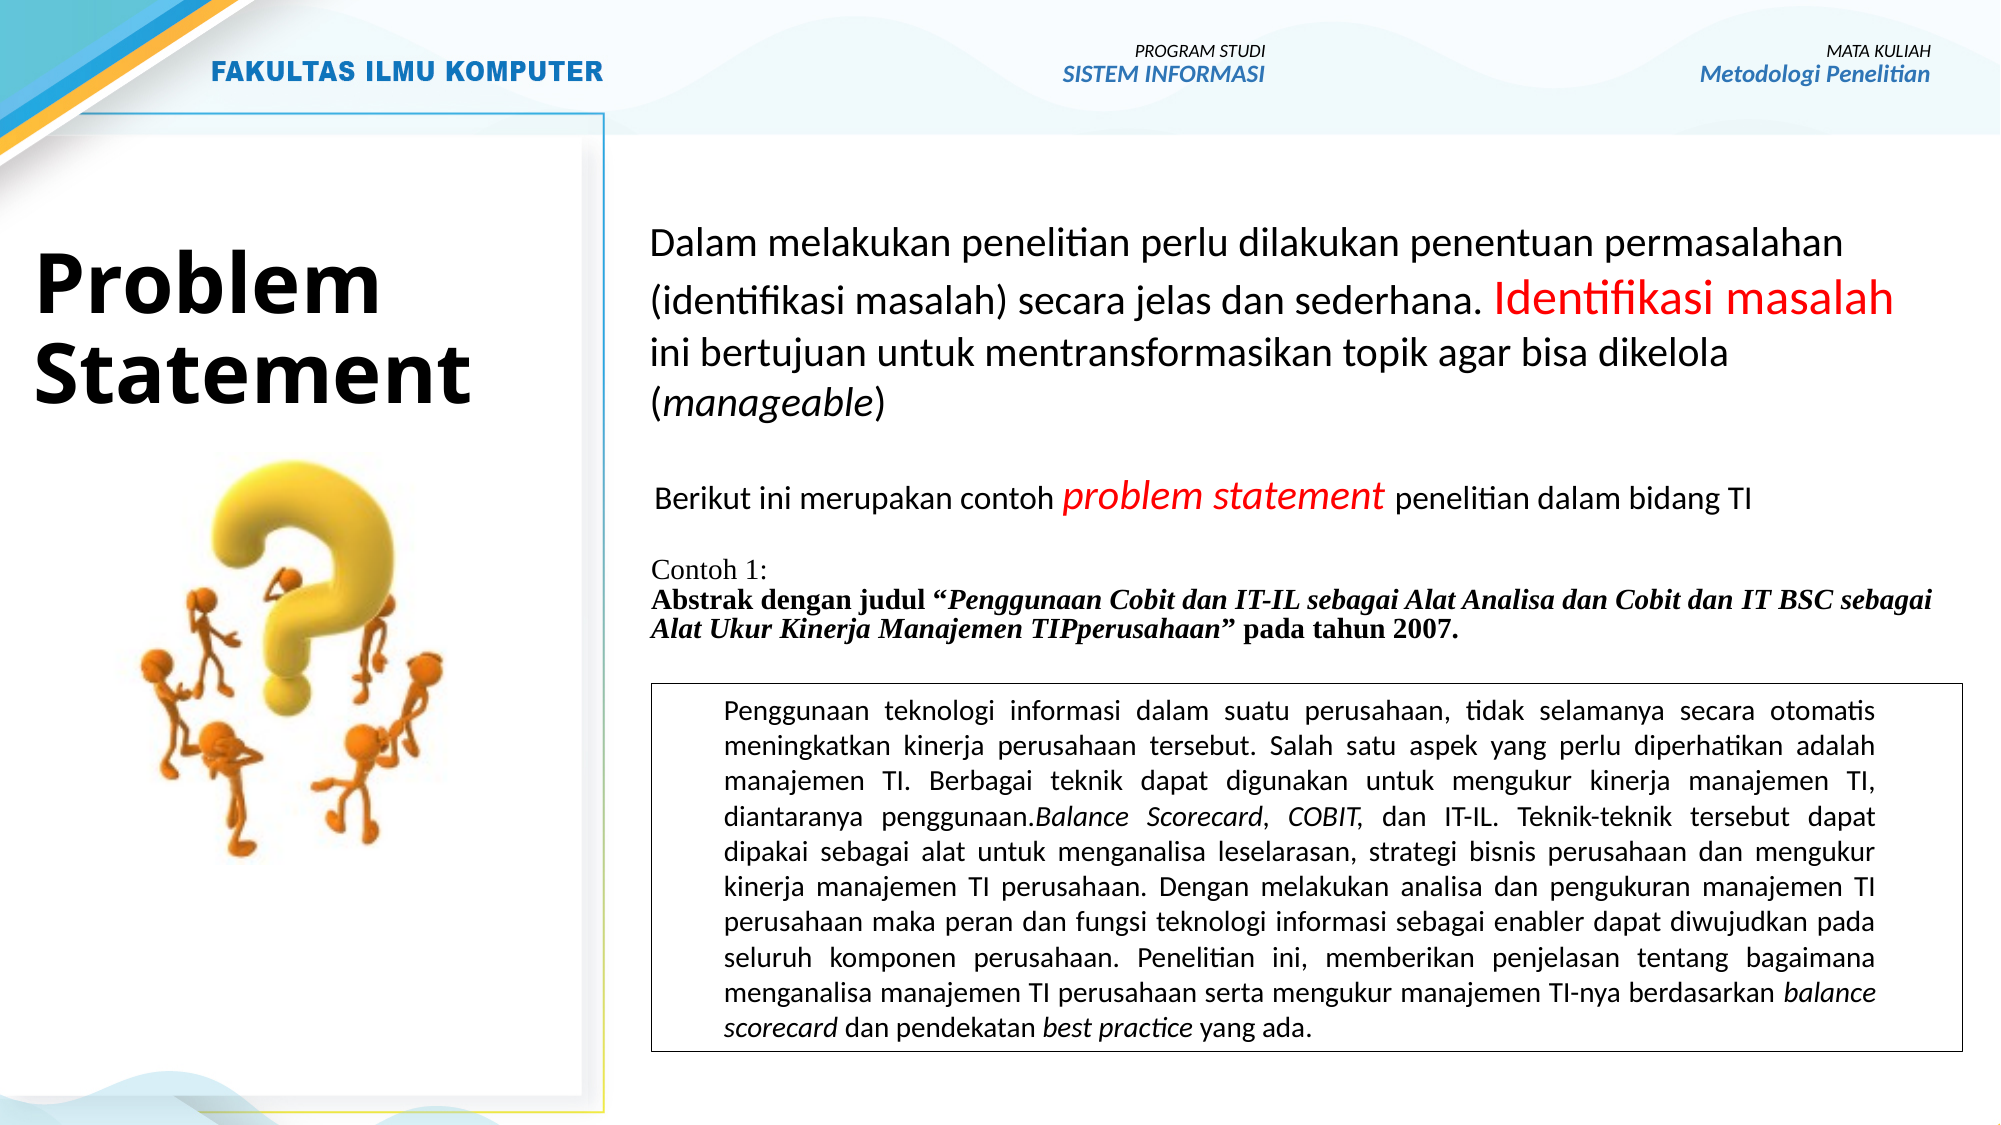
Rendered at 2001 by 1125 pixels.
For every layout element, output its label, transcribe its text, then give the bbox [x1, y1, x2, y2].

text_box MATA KULIAH Metodologi Penelitian [1569, 33, 1946, 118]
text_box PROGRAM STUDI SISTEM INFORMASI [904, 33, 1281, 118]
text_box Penggunaan teknologi informasi dalam suatu perusahaan, tidak selamanya secara otomatis meningkatkan kinerja perusahaan tersebut. Salah satu aspek yang perlu diperhatikan adalah manajemen TI. Berbagai teknik dapat digunakan untuk mengukur kinerja manajemen TI, diantaranya penggunaan.Balance Scorecard, COBIT, dan IT-IL. Teknik-teknik tersebut dapat dipakai sebagai alat untuk menganalisa leselarasan, strategi bisnis perusahaan dan mengukur kinerja manajemen TI perusahaan. Dengan melakukan analisa dan pengukuran manajemen TI perusahaan maka peran dan fungsi teknologi informasi sebagai enabler dapat diwujudkan pada seluruh komponen perusahaan. Penelitian ini, memberikan penjelasan tentang bagaimana menganalisa manajemen TI perusahaan serta mengukur manajemen TI-nya berdasarkan balance scorecard dan pendekatan best practice yang ada. [650, 683, 1963, 1051]
text_box Berikut ini merupakan contoh problem statement penelitian dalam bidang TI [639, 460, 1776, 526]
text_box Problem Statement [18, 239, 566, 423]
picture [0, 0, 2000, 1125]
table_header Contoh 1: Abstrak dengan judul “Penggunaan Cobit dan IT-IL sebagai Alat Analisa dan Cobit dan IT BSC sebagai Alat Ukur Kinerja Manajemen TIPperusahaan” pada tahun 2007. [651, 556, 1962, 652]
text_box Dalam melakukan penelitian perlu dilakukan penentuan permasalahan (identifikasi masalah) secara jelas dan sederhana. Identifikasi masalah ini bertujuan untuk mentransformasikan topik agar bisa dikelola (manageable) [634, 207, 1947, 432]
